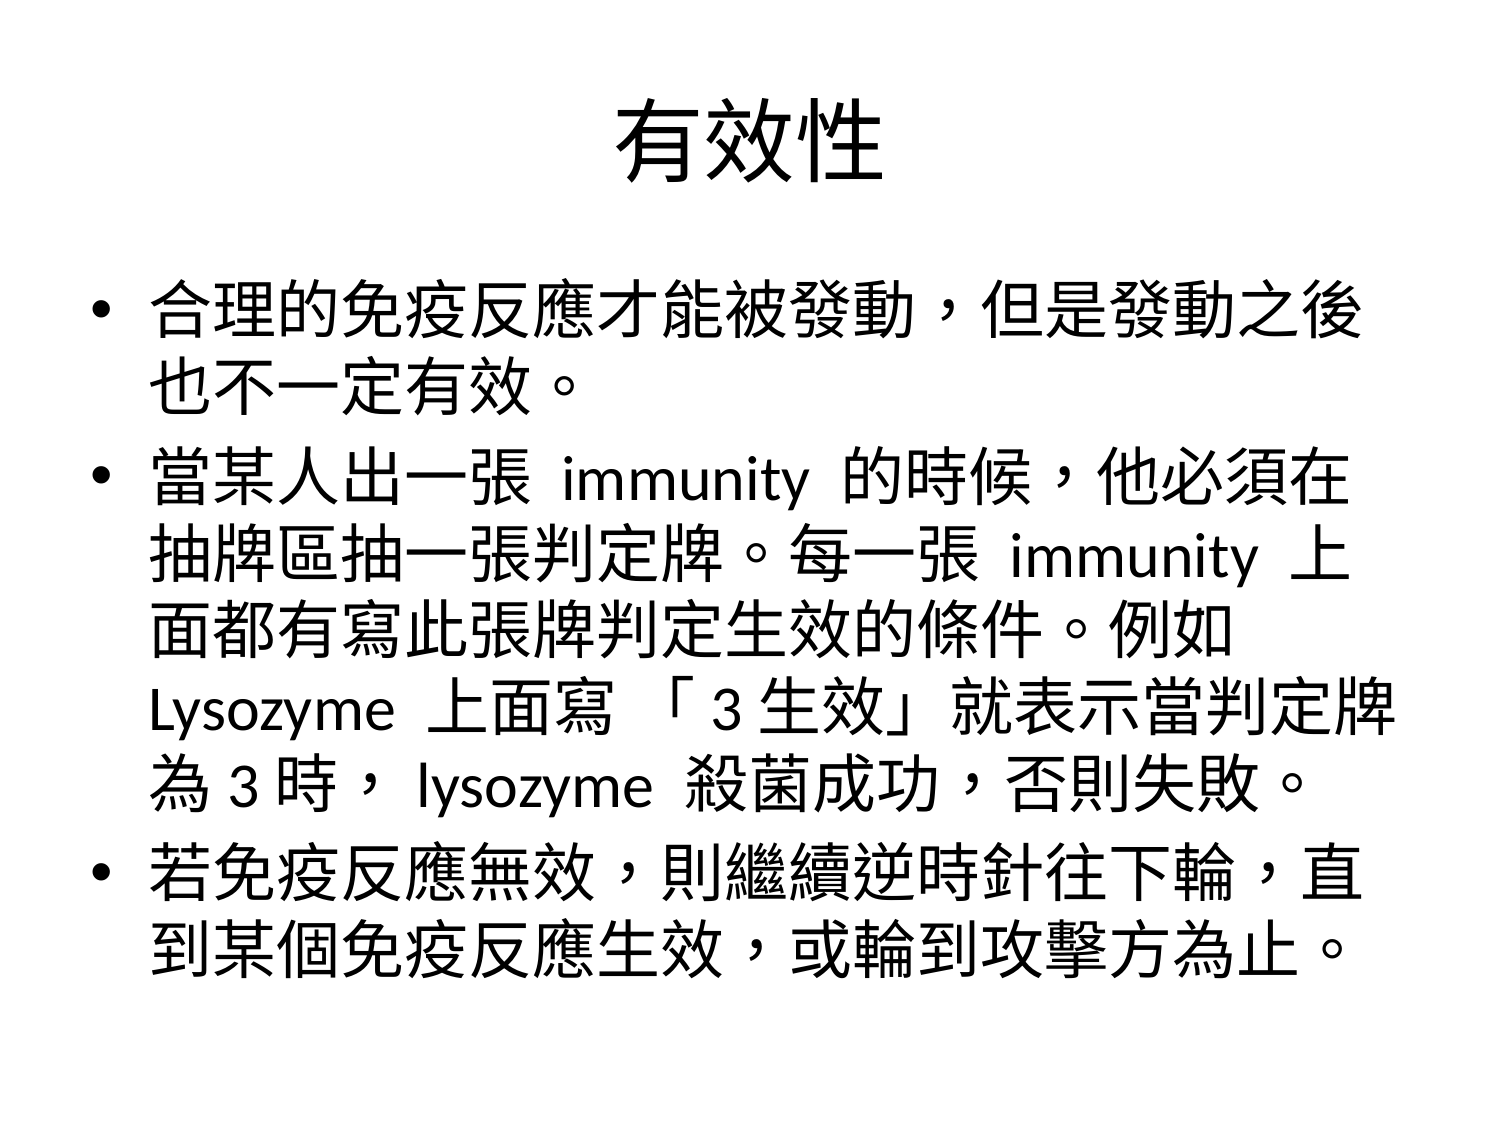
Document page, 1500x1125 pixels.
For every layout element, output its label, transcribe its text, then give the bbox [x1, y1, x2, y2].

title 有效性 [75, 45, 1425, 233]
list 合理的免疫反應才能被發動，但是發動之後也不一定有效。 當某人出一張 immunity 的時候，他必須在抽牌區抽一張判定牌。每一張 immunity 上面都有寫此張牌判定生效的條件。例如 Lysozyme 上面寫 「3生效」就表示當判定牌為3時，lysozyme 殺菌成功，否則失敗。 若免疫反應無效，則繼續逆時針往下輪，直到某個免疫反應生效，或輪到攻擊方為止。 [75, 262, 1425, 1005]
